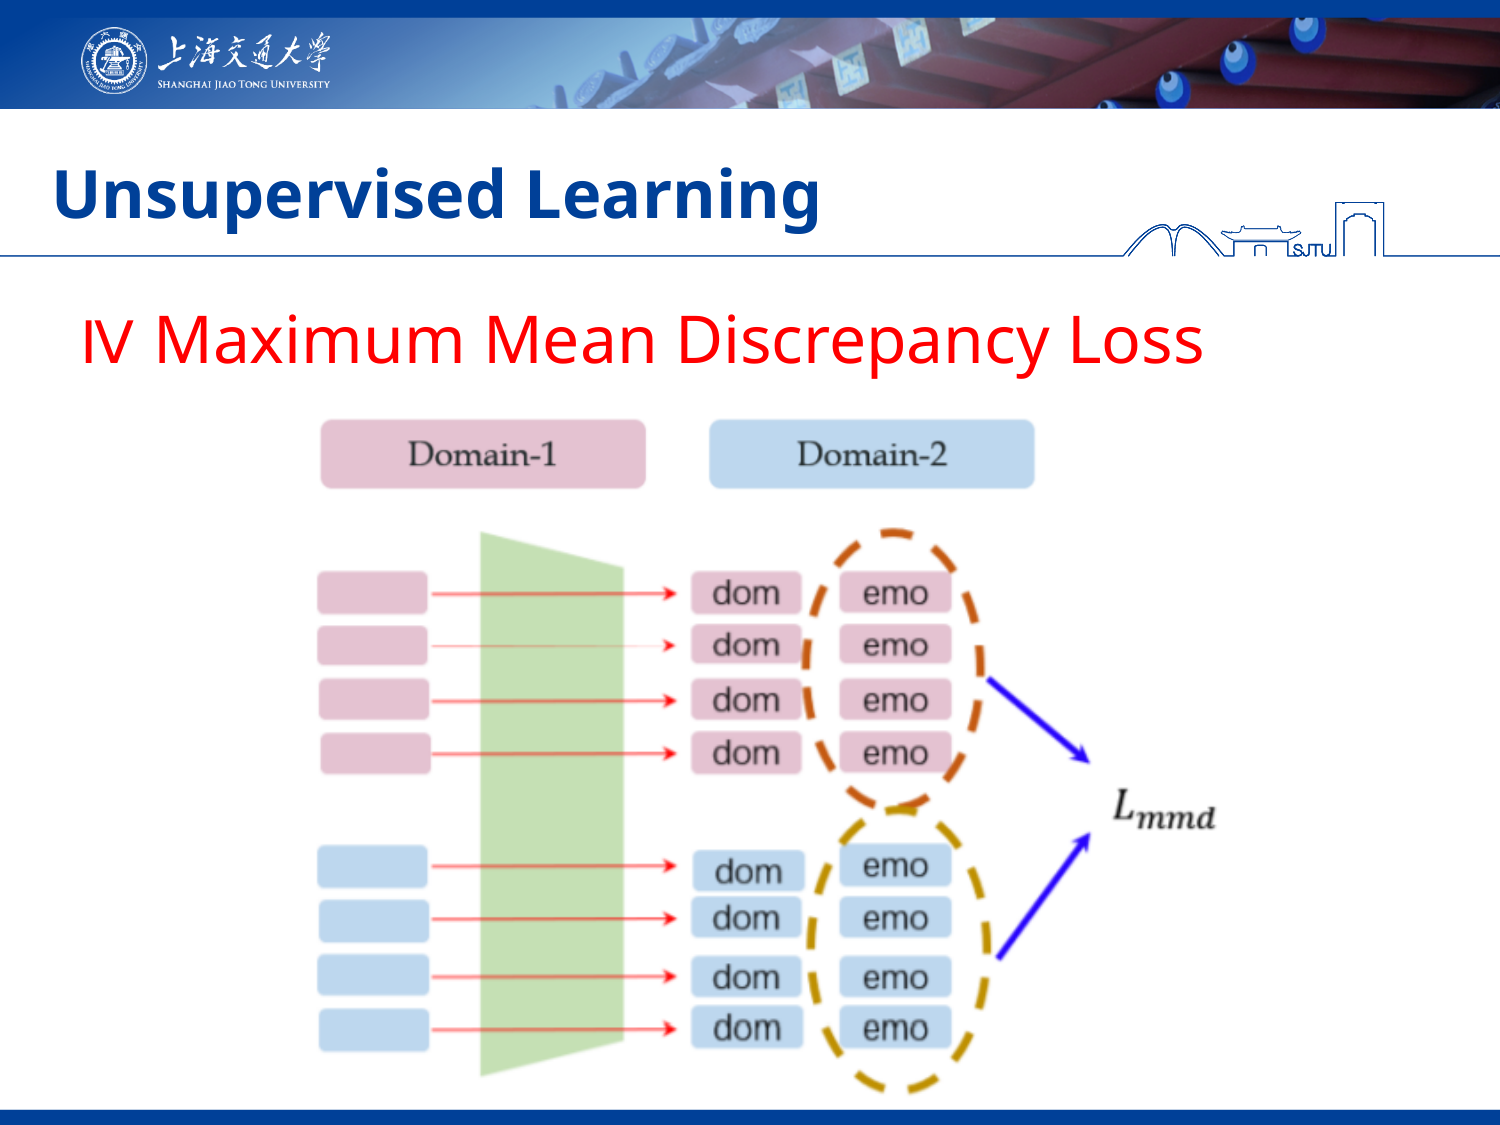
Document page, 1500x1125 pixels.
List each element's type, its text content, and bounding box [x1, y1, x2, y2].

picture [273, 402, 1247, 1108]
text_box Ⅳ Maximum Mean Discrepancy Loss [64, 265, 1272, 407]
picture [0, 18, 1500, 109]
title Unsupervised Learning [36, 150, 1410, 245]
